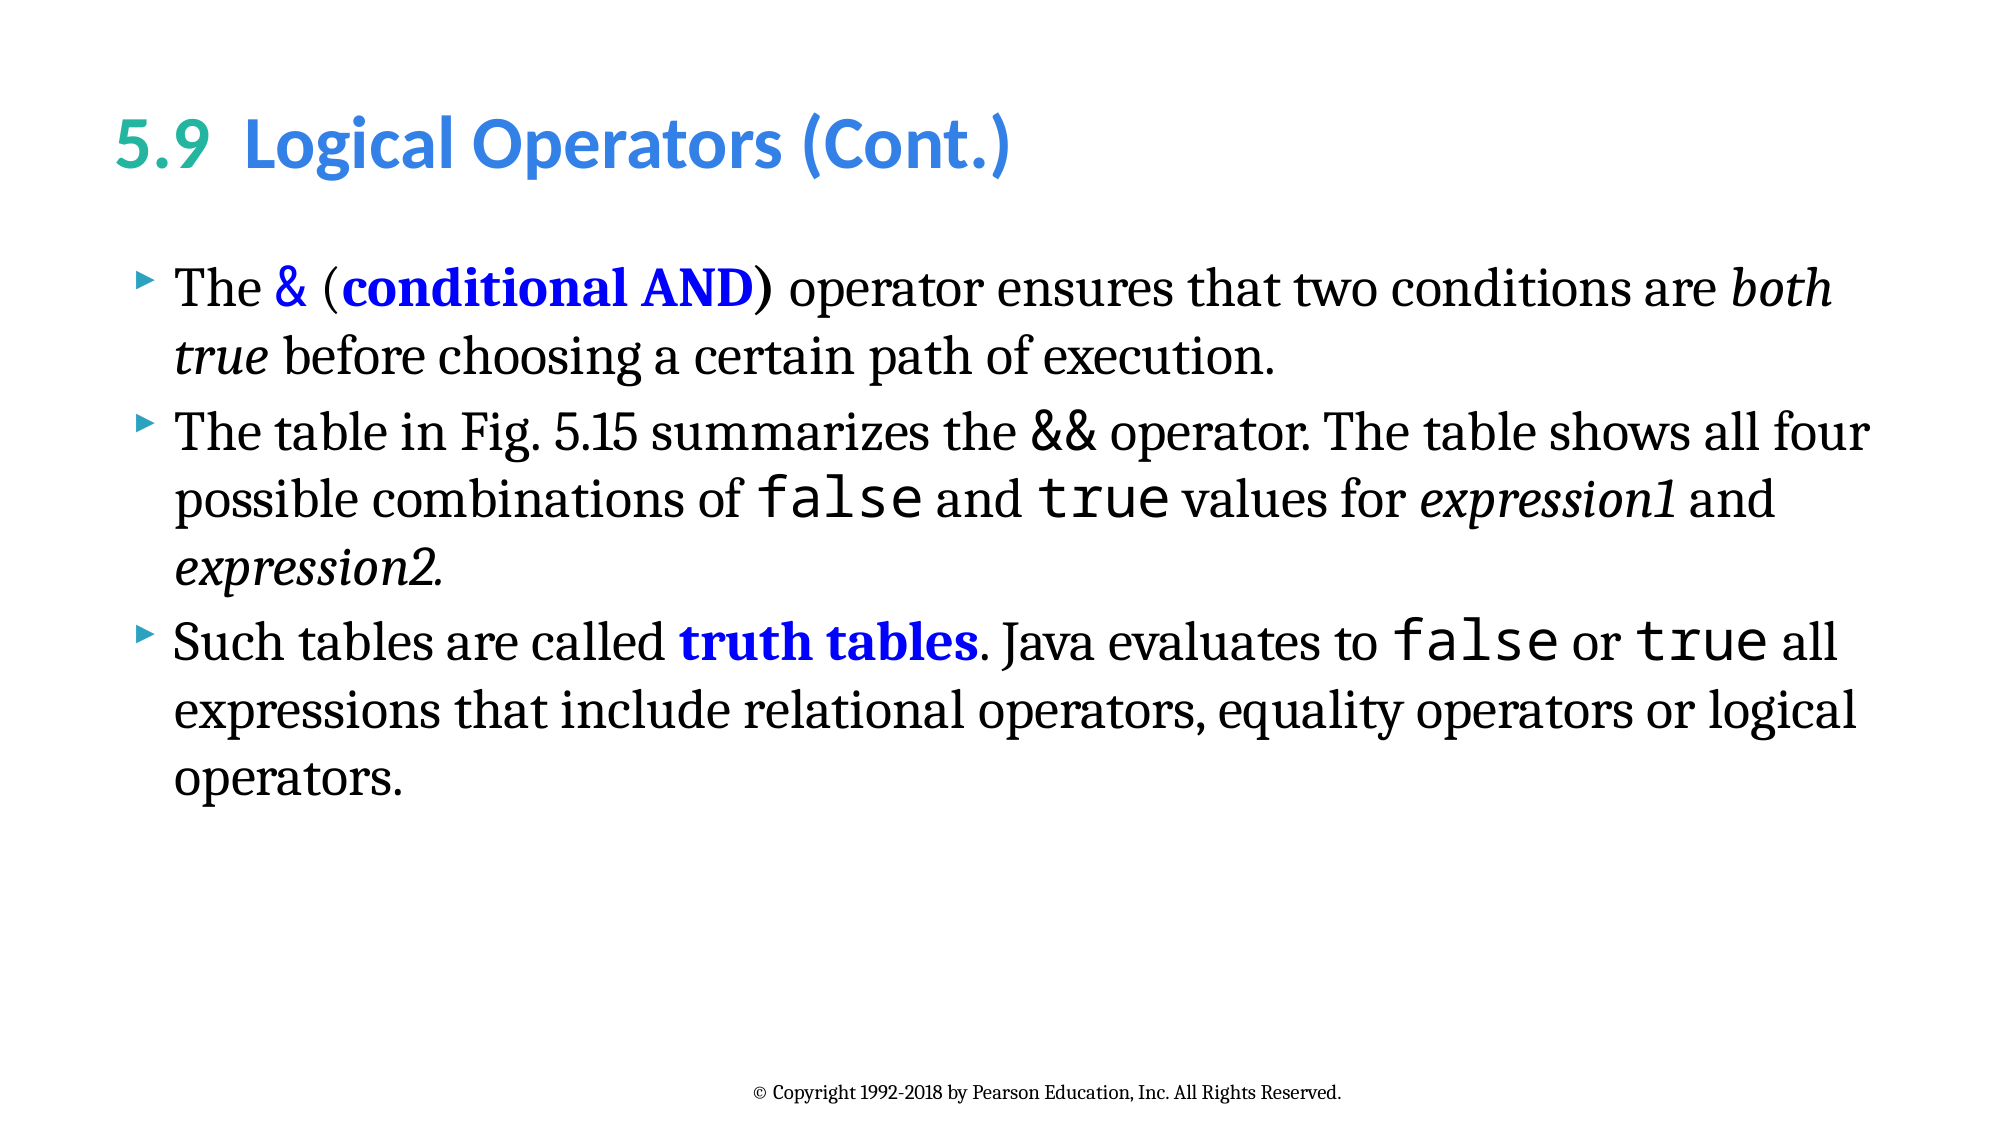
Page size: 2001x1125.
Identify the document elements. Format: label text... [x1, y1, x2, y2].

title 5.9 Logical Operators (Cont.) [99, 45, 1900, 233]
list The & (conditional AND) operator ensures that two conditions are both true before choosing a certain path of execution. The table in Fig. 5.15 summarizes the && operator. The table shows all four possible combinations of false and true values for expression1 and expression2. Such tables are called truth tables. Java evaluates to false or true all expressions that include relational operators, equality operators or logical operators. [99, 242, 1900, 986]
footer © Copyright 1992-2018 by Pearson Education, Inc. All Rights Reserved. [736, 1051, 1892, 1112]
